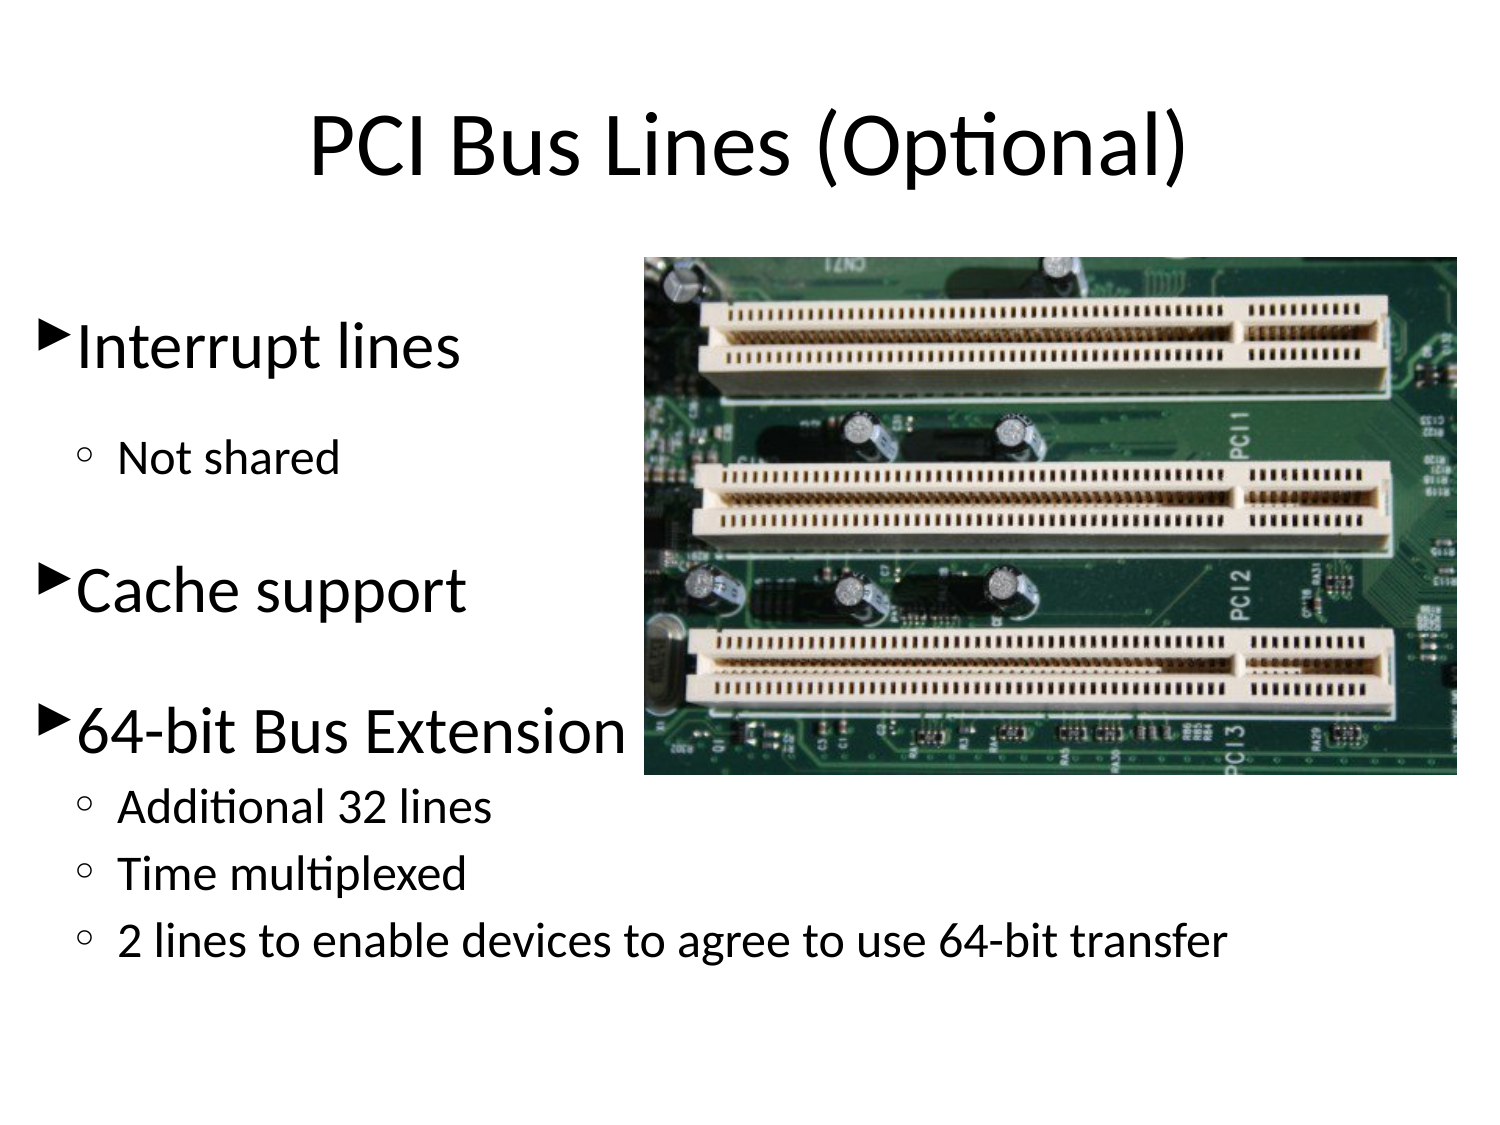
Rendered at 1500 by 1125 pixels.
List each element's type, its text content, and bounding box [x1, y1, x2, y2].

list Interrupt lines Not shared Cache support 64-bit Bus Extension Additional 32 lines Time multiplexed 2 lines to enable devices to agree to use 64-bit transfer [0, 245, 1500, 955]
picture [644, 257, 1458, 776]
title PCI Bus Lines (Optional) [74, 44, 1426, 233]
